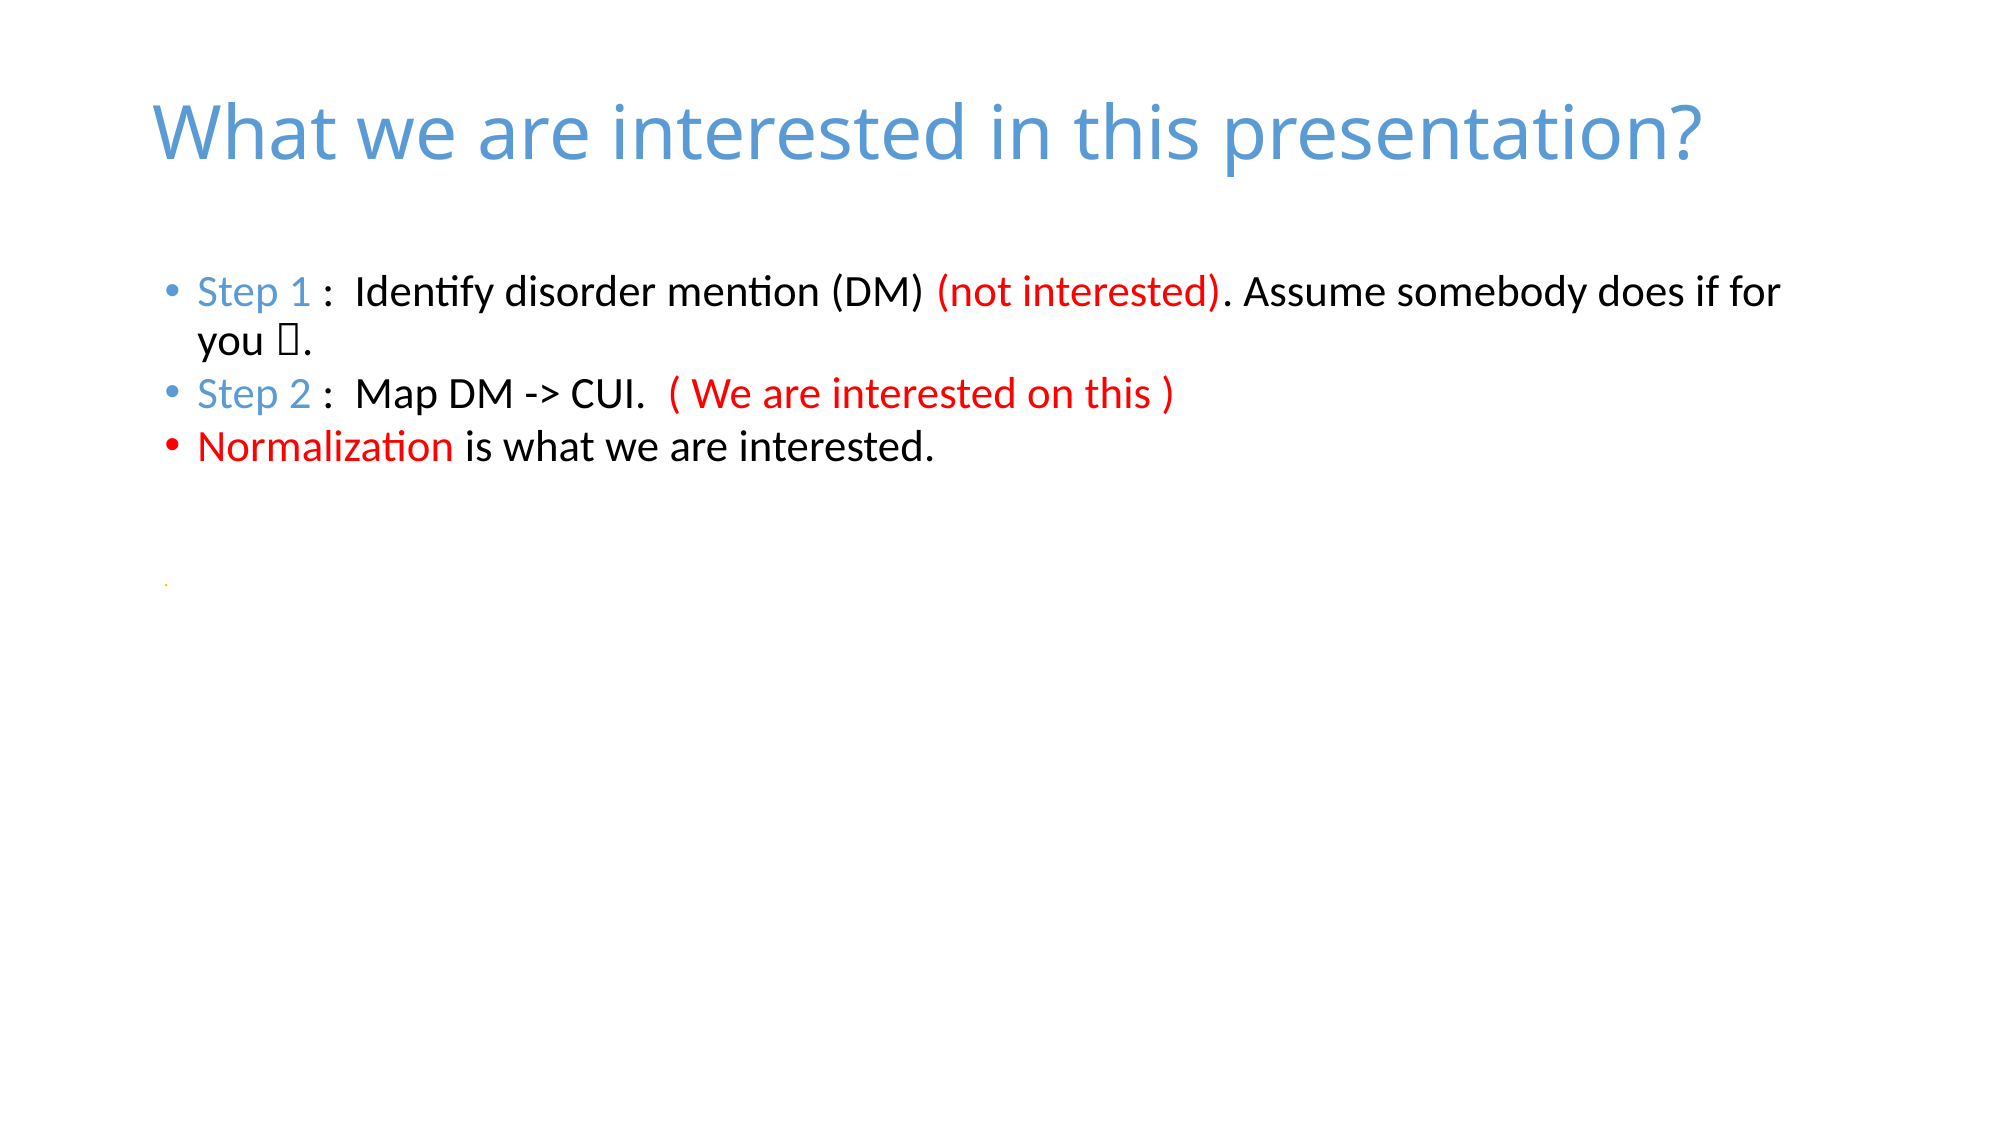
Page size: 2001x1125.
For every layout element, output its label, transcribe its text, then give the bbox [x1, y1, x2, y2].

title What we are interested in this presentation? [137, 59, 1863, 211]
text_box Step 1 : Identify disorder mention (DM) (not interested). Assume somebody does if for you . Step 2 : Map DM -> CUI. ( We are interested on this ) Normalization is what we are interested. [149, 260, 1875, 620]
